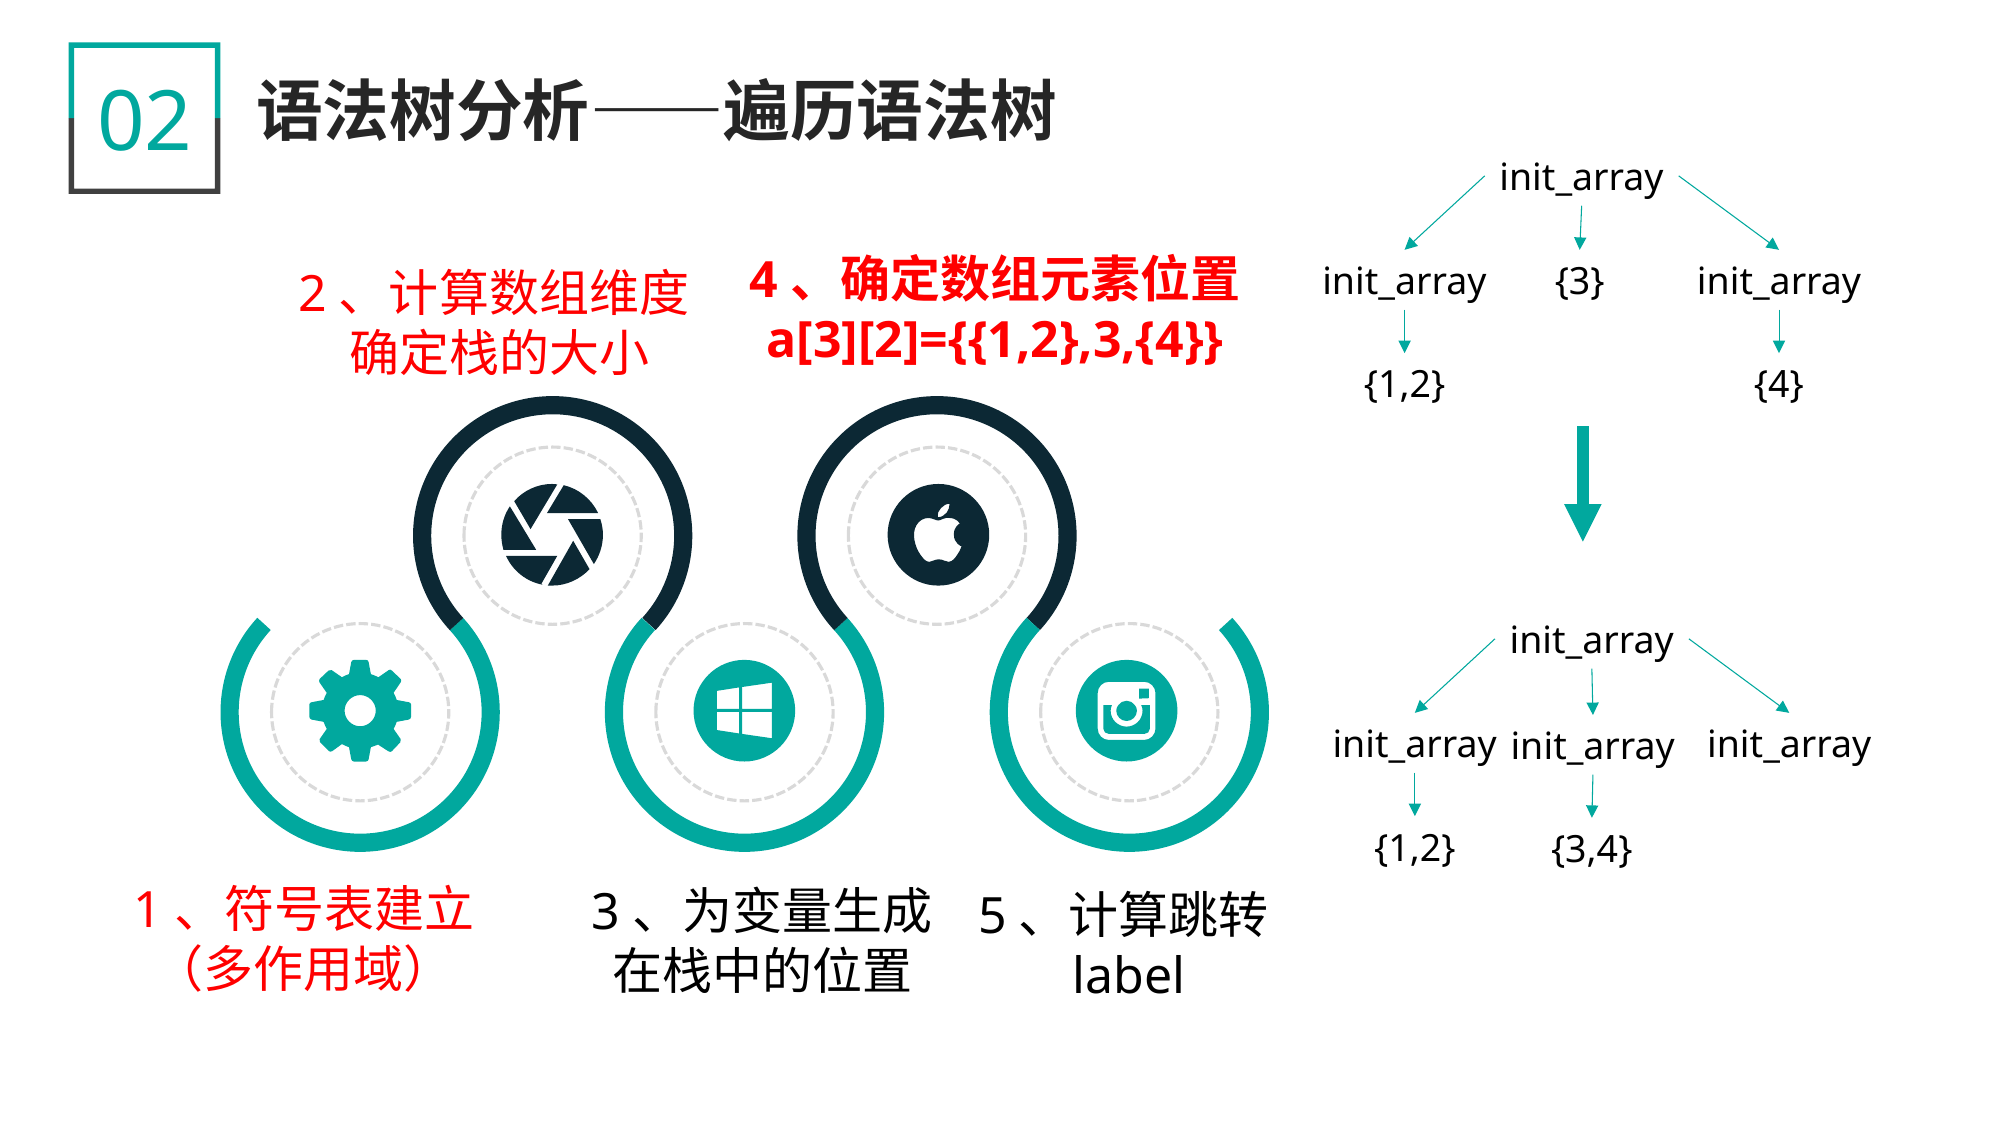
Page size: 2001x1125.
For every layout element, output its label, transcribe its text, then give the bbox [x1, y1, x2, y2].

text_box {4} [1739, 353, 1819, 413]
text_box init_array [1692, 712, 1887, 773]
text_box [1404, 176, 1494, 250]
text_box [68, 41, 221, 60]
text_box 2、计算数组维度 确定栈的大小 [271, 254, 728, 390]
text_box 语法树分析——遍历语法树 [241, 60, 1072, 156]
text_box {3,4} [1536, 817, 1648, 878]
text_box init_array [1307, 249, 1502, 310]
text_box init_array [1495, 714, 1690, 775]
text_box {1,2} [1349, 353, 1461, 413]
text_box init_array [1484, 145, 1679, 206]
text_box 5、计算跳转label [954, 835, 1305, 1011]
text_box {1,2} [1359, 816, 1471, 876]
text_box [1670, 176, 1780, 250]
text_box 3、为变量生成在栈中的位置 [569, 872, 954, 1007]
text_box init_array [1317, 712, 1512, 773]
text_box 4、确定数组元素位置 a[3][2]={{1,2},3,{4}} [685, 240, 1305, 376]
text_box init_array [1682, 249, 1877, 310]
text_box 02 [68, 60, 221, 175]
text_box 1、符号表建立 （多作用域） [71, 869, 537, 980]
text_box [68, 175, 221, 195]
text_box {3} [1539, 249, 1620, 310]
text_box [1680, 639, 1790, 713]
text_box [220, 396, 1269, 852]
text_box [1414, 639, 1504, 713]
text_box init_array [1494, 608, 1689, 669]
